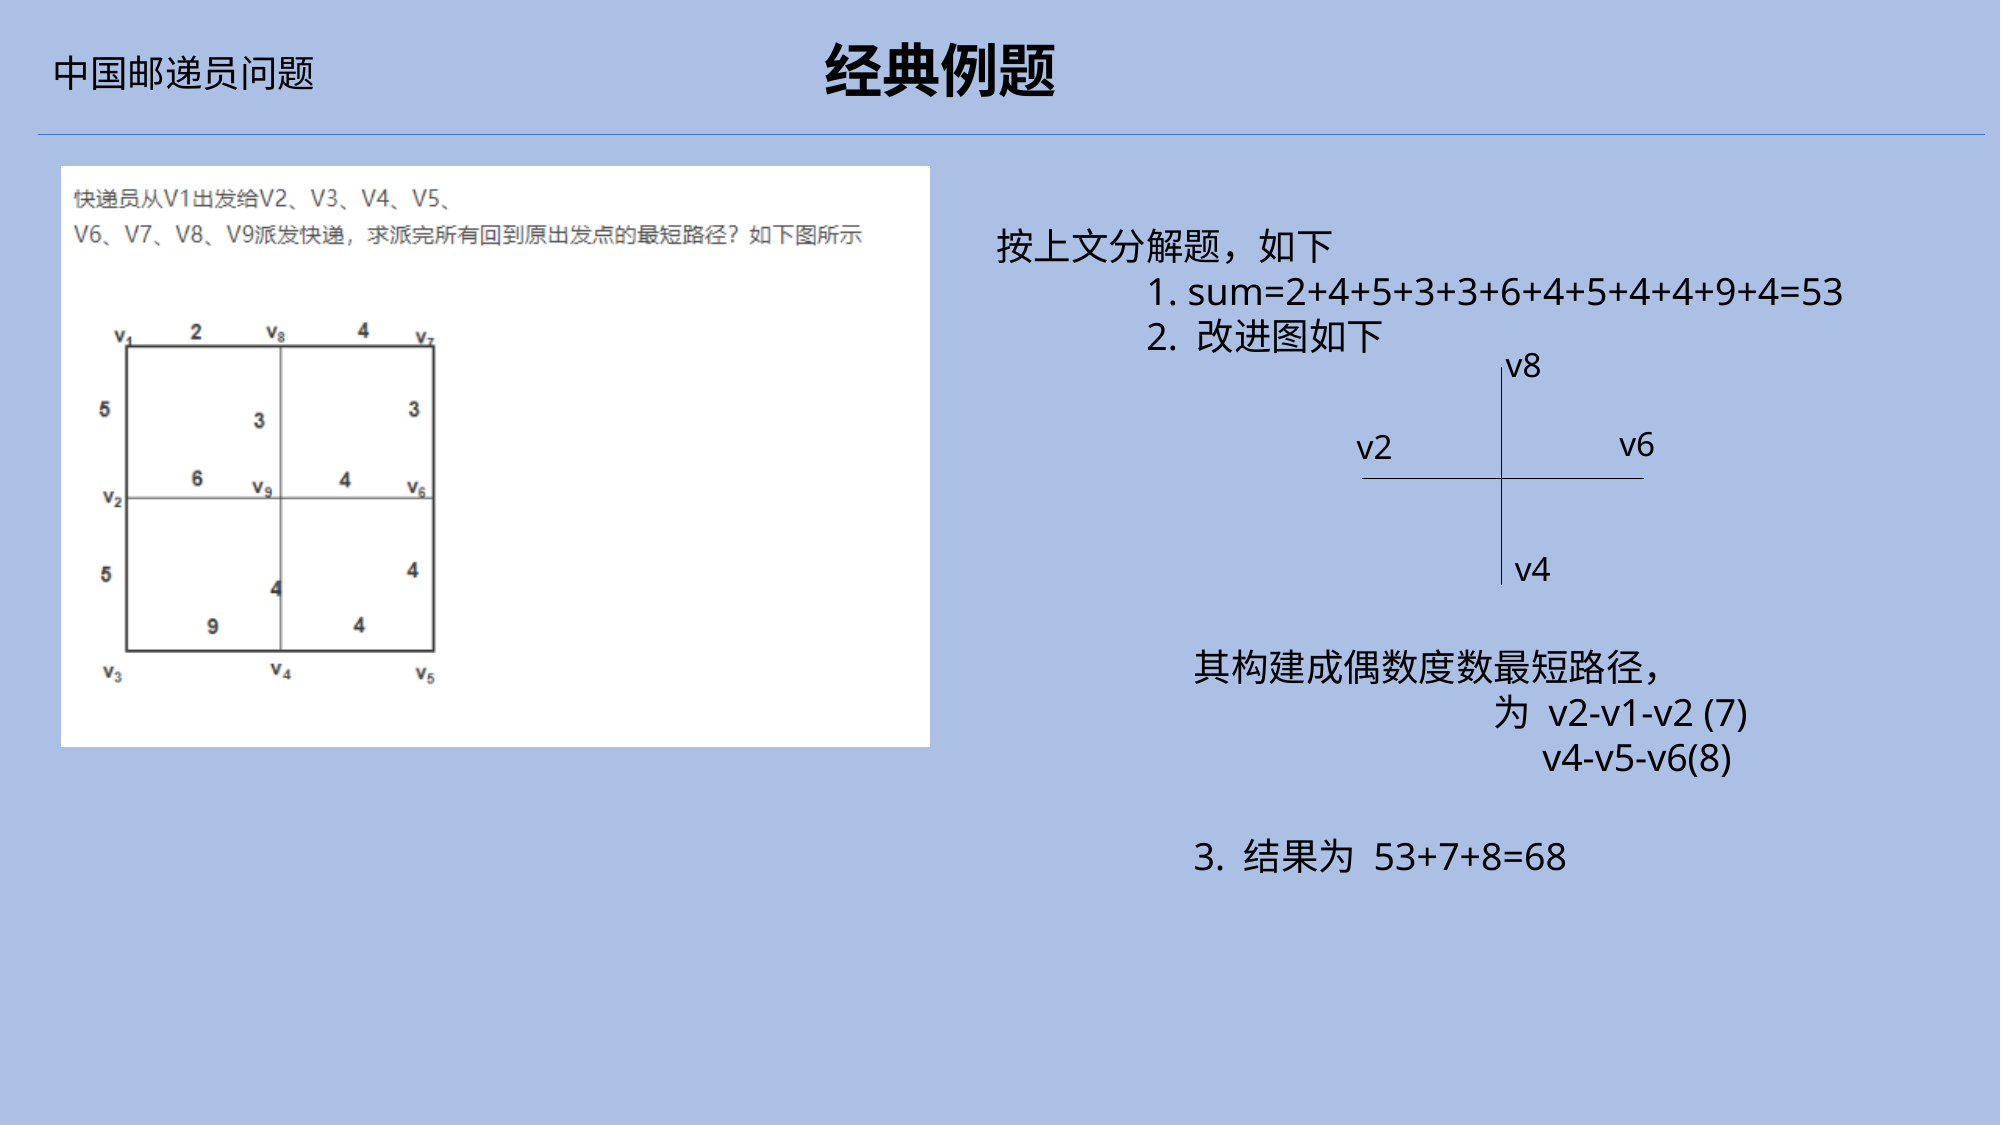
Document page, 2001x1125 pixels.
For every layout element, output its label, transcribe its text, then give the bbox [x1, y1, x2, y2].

text_box 经典例题 [575, 27, 1306, 112]
text_box v4 [1500, 540, 1594, 596]
text_box 3. 结果为 53+7+8=68 [1178, 825, 1846, 886]
text_box 其构建成偶数度数最短路径， 为 v2-v1-v2 (7) v4-v5-v6(8) [1178, 636, 1939, 787]
text_box v8 [1490, 337, 1585, 392]
picture [61, 166, 930, 747]
text_box 按上文分解题，如下 1. sum=2+4+5+3+3+6+4+5+4+4+9+4=53 2. 改进图如下 [981, 215, 1913, 365]
text_box 中国邮递员问题 [37, 42, 356, 103]
text_box v6 [1604, 415, 1699, 471]
text_box v2 [1341, 418, 1436, 474]
